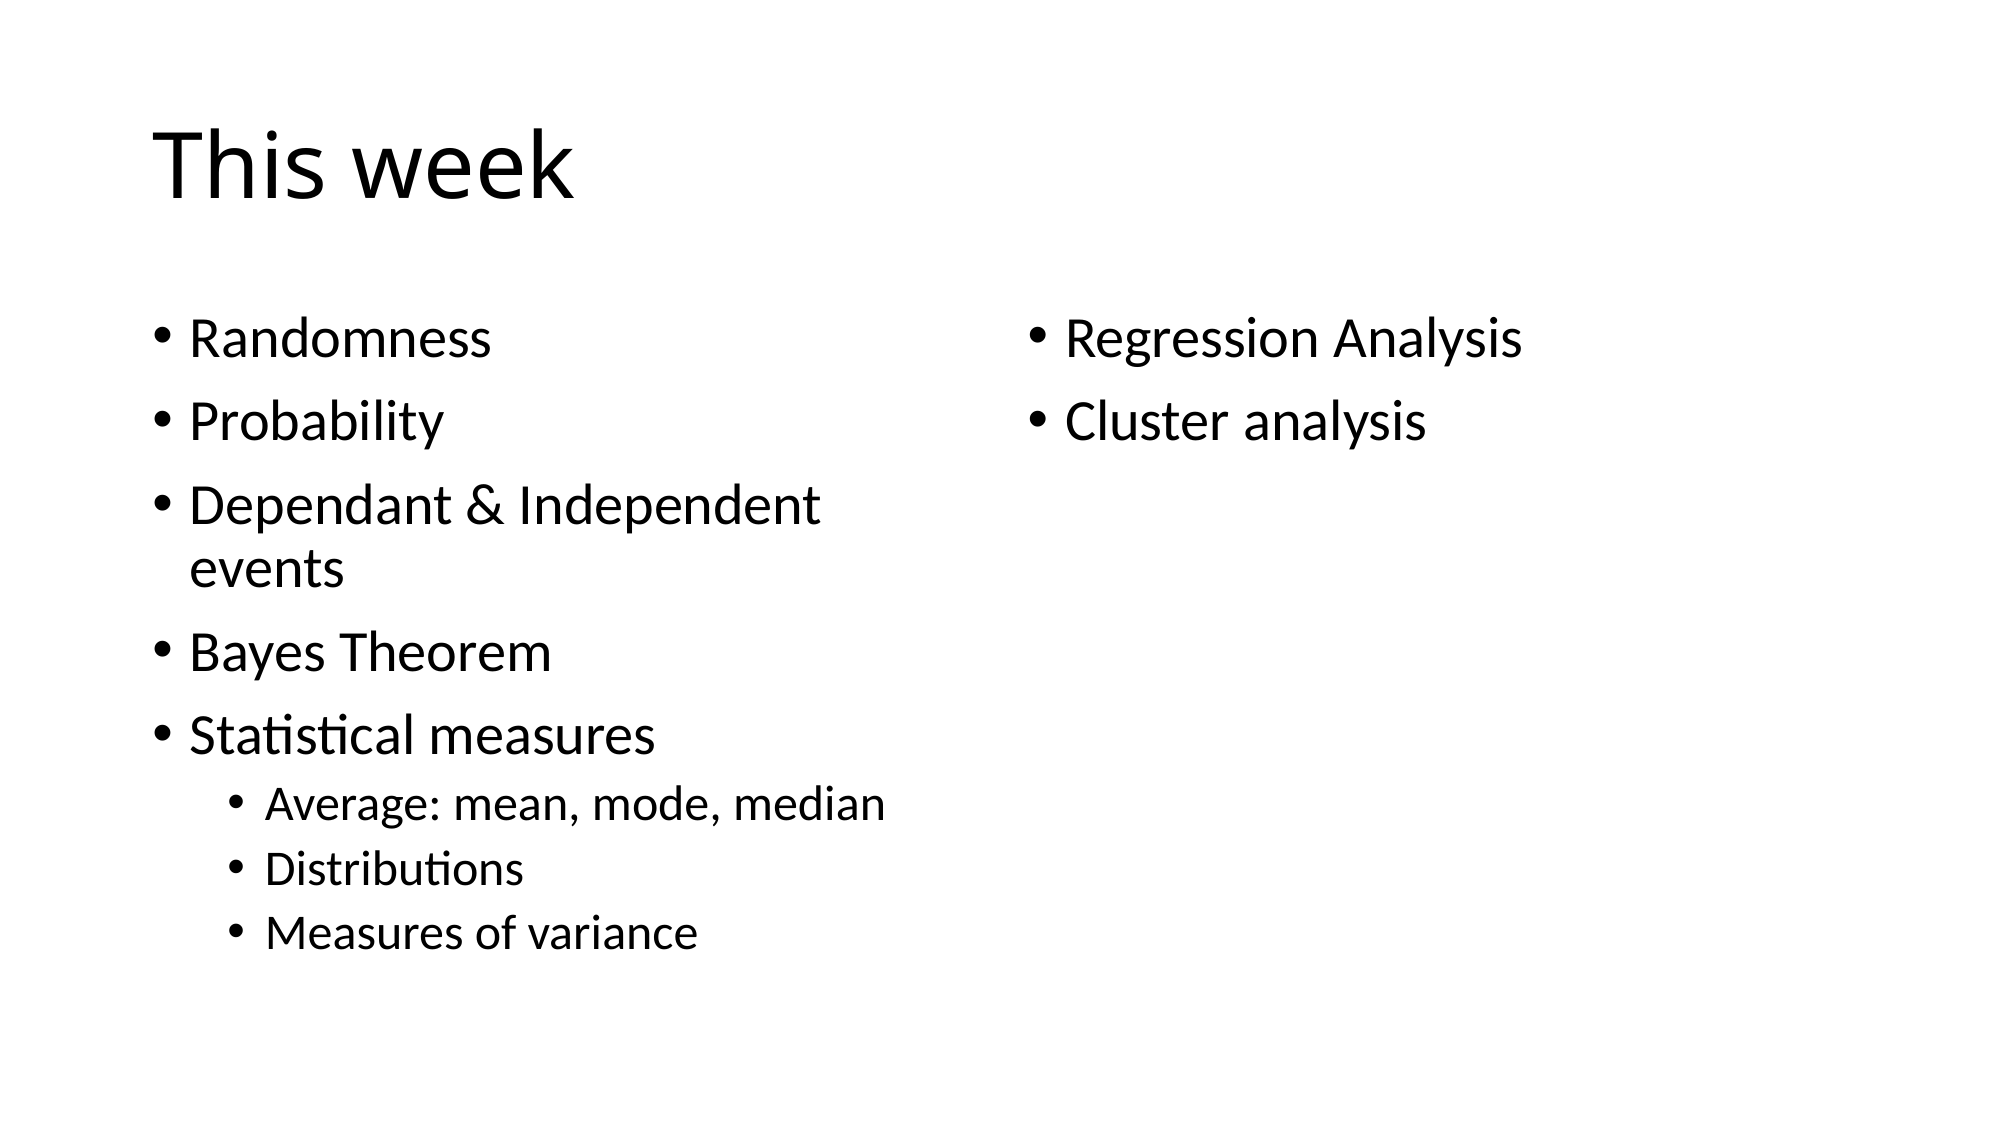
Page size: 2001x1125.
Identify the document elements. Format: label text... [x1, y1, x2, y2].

list Randomness Probability Dependant & Independent events Bayes Theorem Statistical measures Average: mean, mode, median Distributions Measures of variance [137, 299, 988, 1014]
title This week [137, 59, 1863, 278]
list Regression Analysis Cluster analysis [1012, 299, 1863, 1014]
